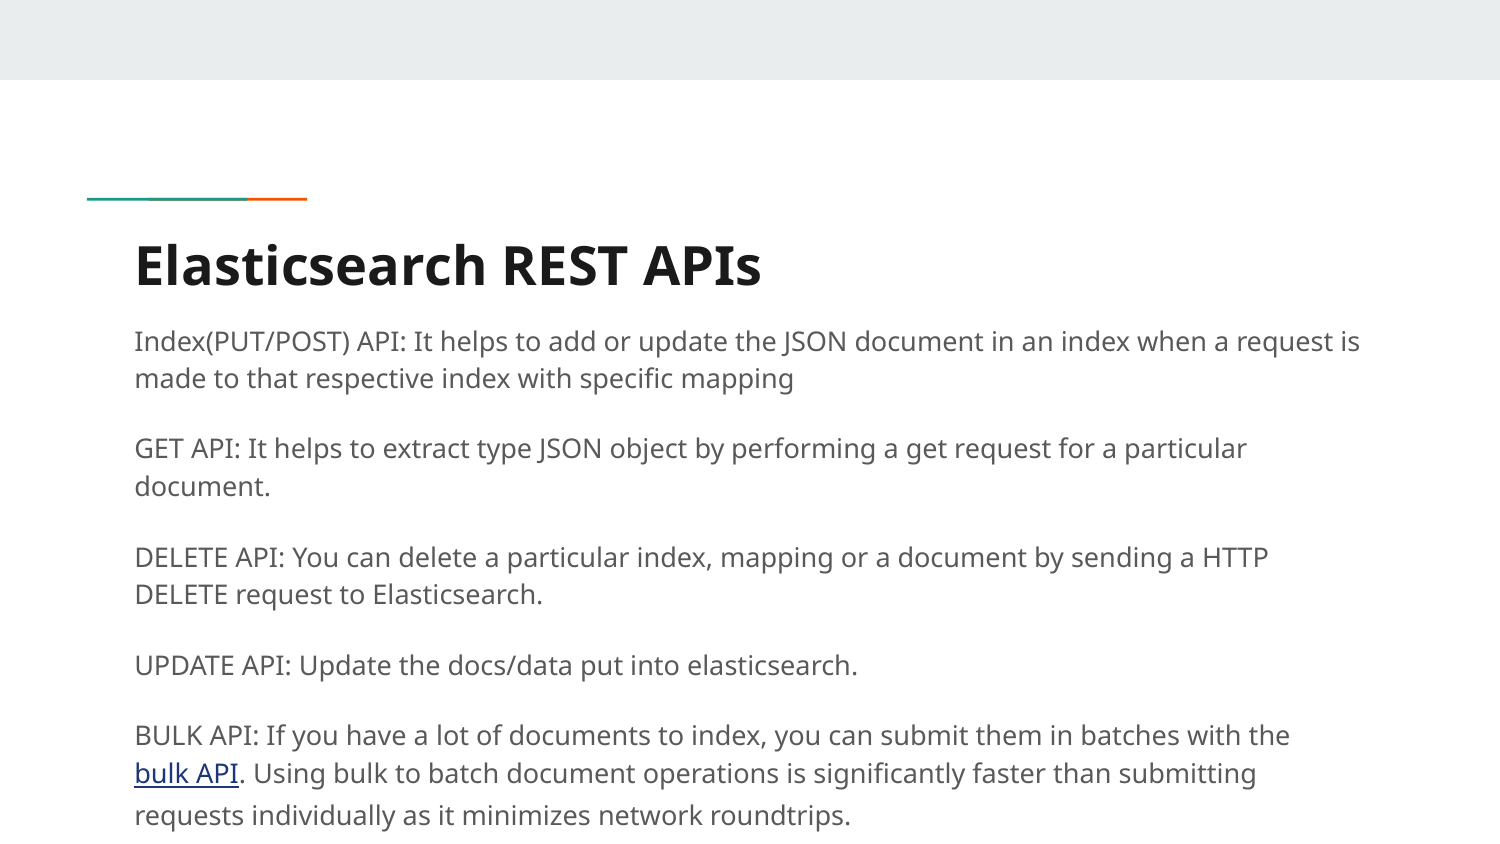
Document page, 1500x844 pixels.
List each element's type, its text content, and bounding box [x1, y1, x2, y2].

title Elasticsearch REST APIs [119, 216, 1381, 304]
list Index(PUT/POST) API: It helps to add or update the JSON document in an index when a request is made to that respective index with specific mapping GET API: It helps to extract type JSON object by performing a get request for a particular document. DELETE API: You can delete a particular index, mapping or a document by sending a HTTP DELETE request to Elasticsearch. UPDATE API: Update the docs/data put into elasticsearch. BULK API: If you have a lot of documents to index, you can submit them in batches with the bulk API. Using bulk to batch document operations is significantly faster than submitting requests individually as it minimizes network roundtrips. [119, 304, 1381, 815]
